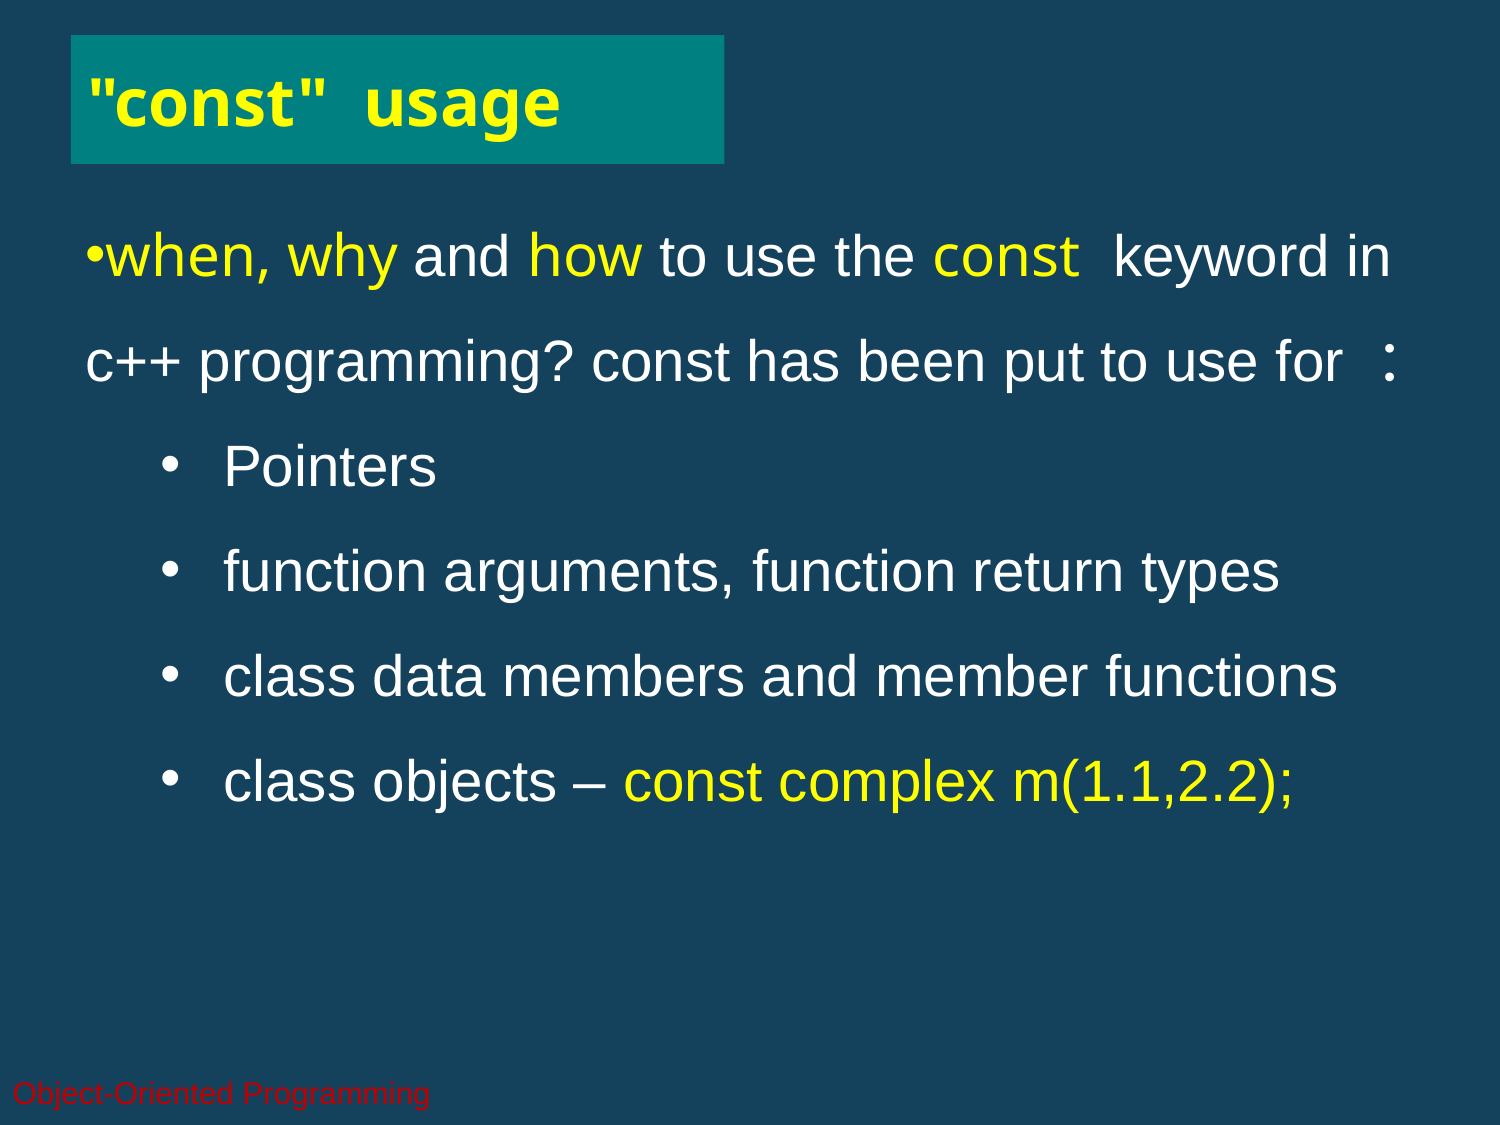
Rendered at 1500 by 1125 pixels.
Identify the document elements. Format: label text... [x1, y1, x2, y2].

text_box "const" usage [70, 35, 725, 164]
footer Object-Oriented Programming [0, 1062, 599, 1122]
text_box when, why and how to use the const keyword in c++ programming? const has been put to use for ： Pointers function arguments, function return types class data members and member functions class objects – const complex m(1.1,2.2); [70, 175, 1471, 821]
